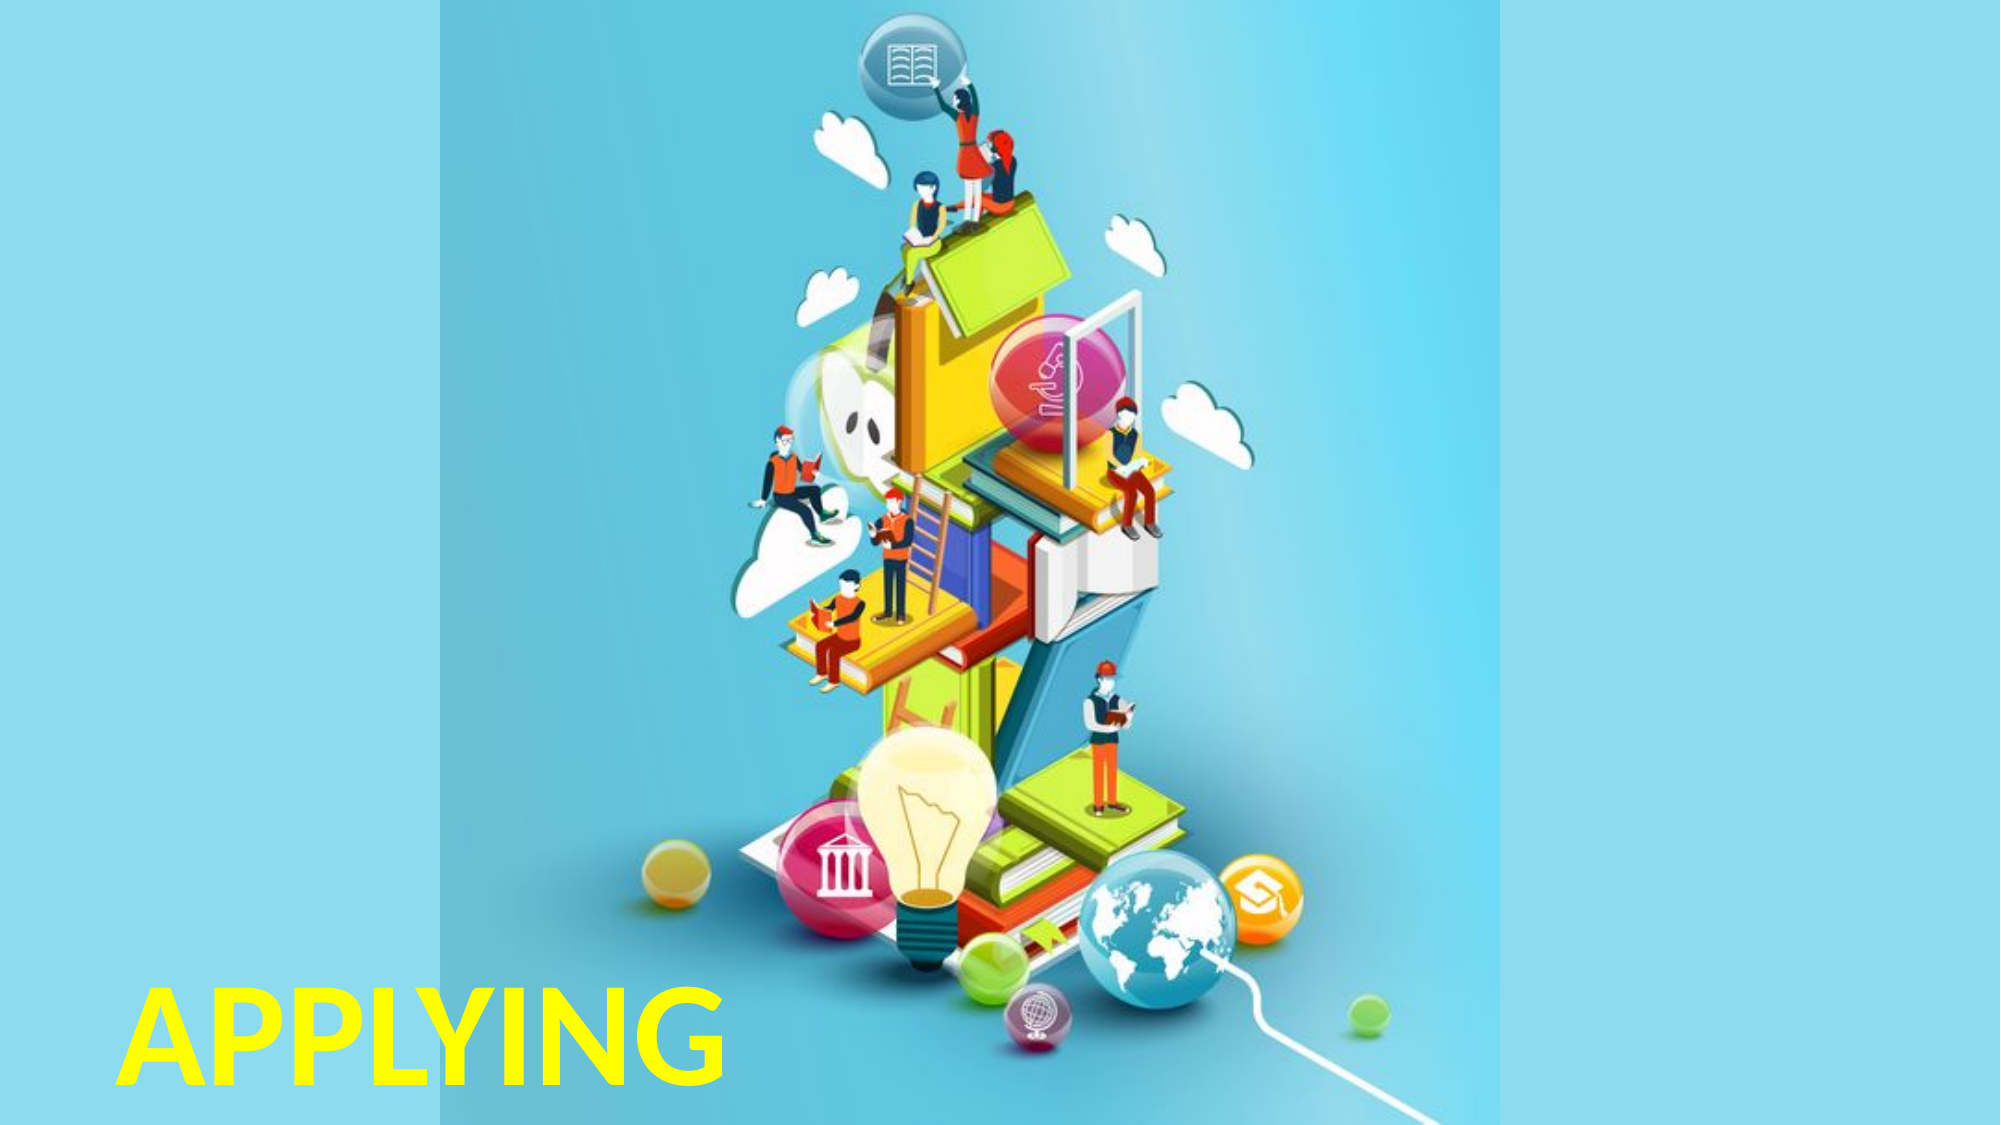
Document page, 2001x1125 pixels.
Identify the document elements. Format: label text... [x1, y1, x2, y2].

text_box APPLYING [0, 928, 439, 1123]
picture [439, 0, 1500, 1125]
